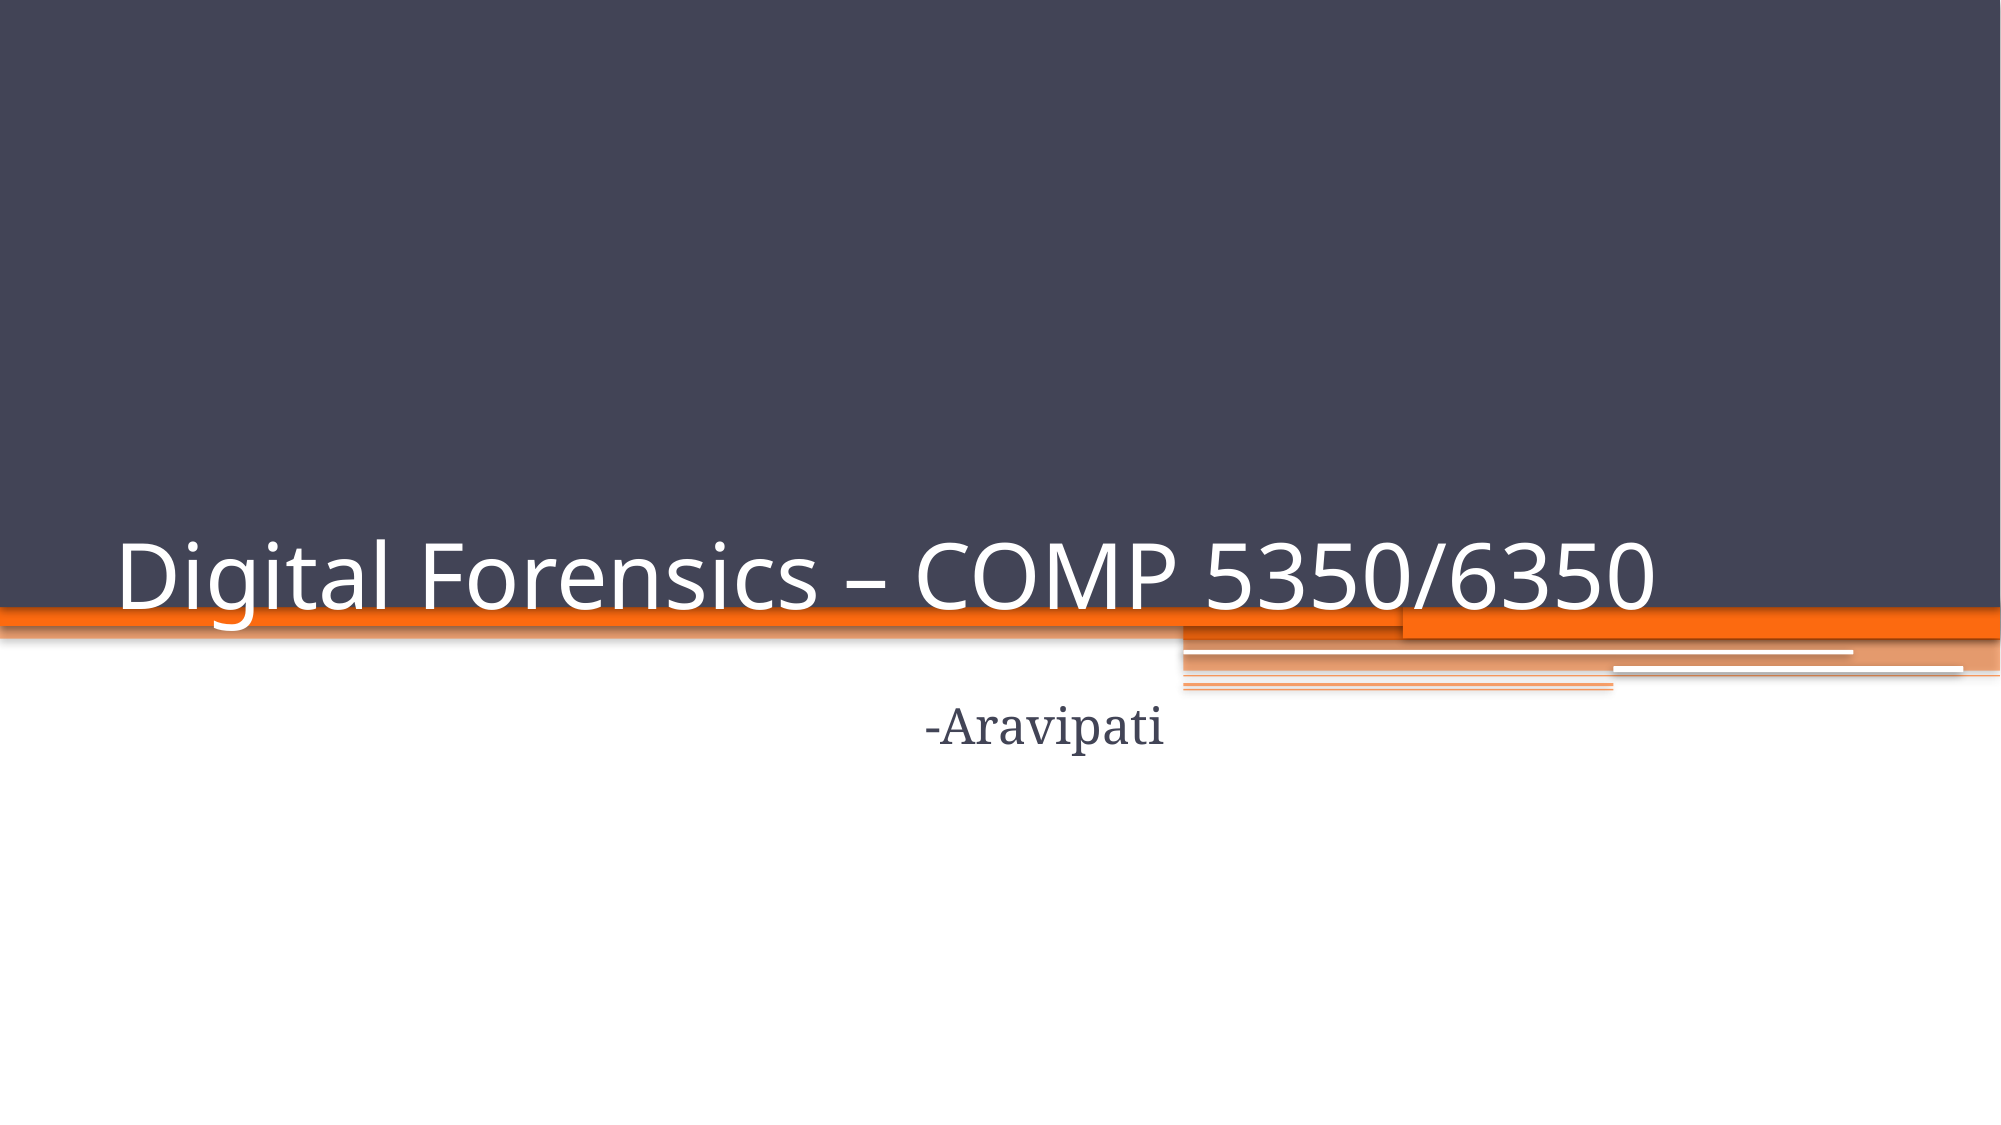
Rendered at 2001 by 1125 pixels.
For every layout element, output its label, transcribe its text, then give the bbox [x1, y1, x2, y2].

title Digital Forensics – COMP 5350/6350 [99, 394, 1950, 636]
subtitle -Aravipati [900, 687, 1713, 975]
